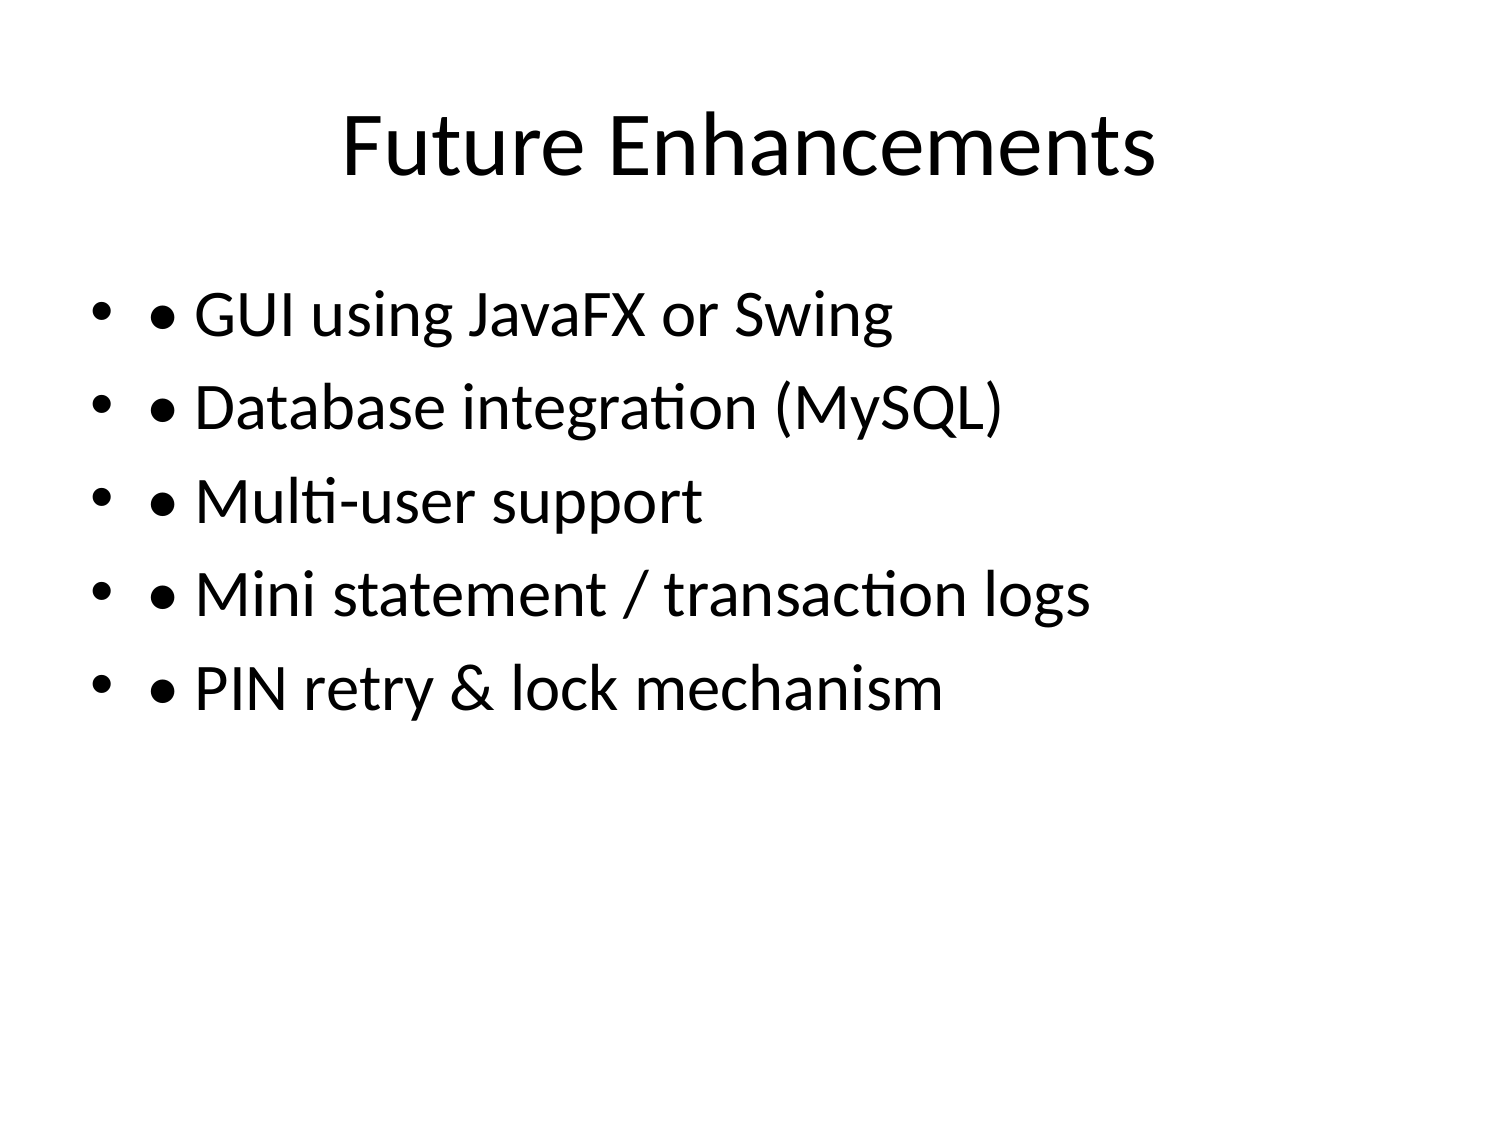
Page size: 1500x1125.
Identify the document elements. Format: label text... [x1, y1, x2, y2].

title Future Enhancements [75, 45, 1425, 233]
list • GUI using JavaFX or Swing • Database integration (MySQL) • Multi-user support • Mini statement / transaction logs • PIN retry & lock mechanism [75, 262, 1425, 1005]
